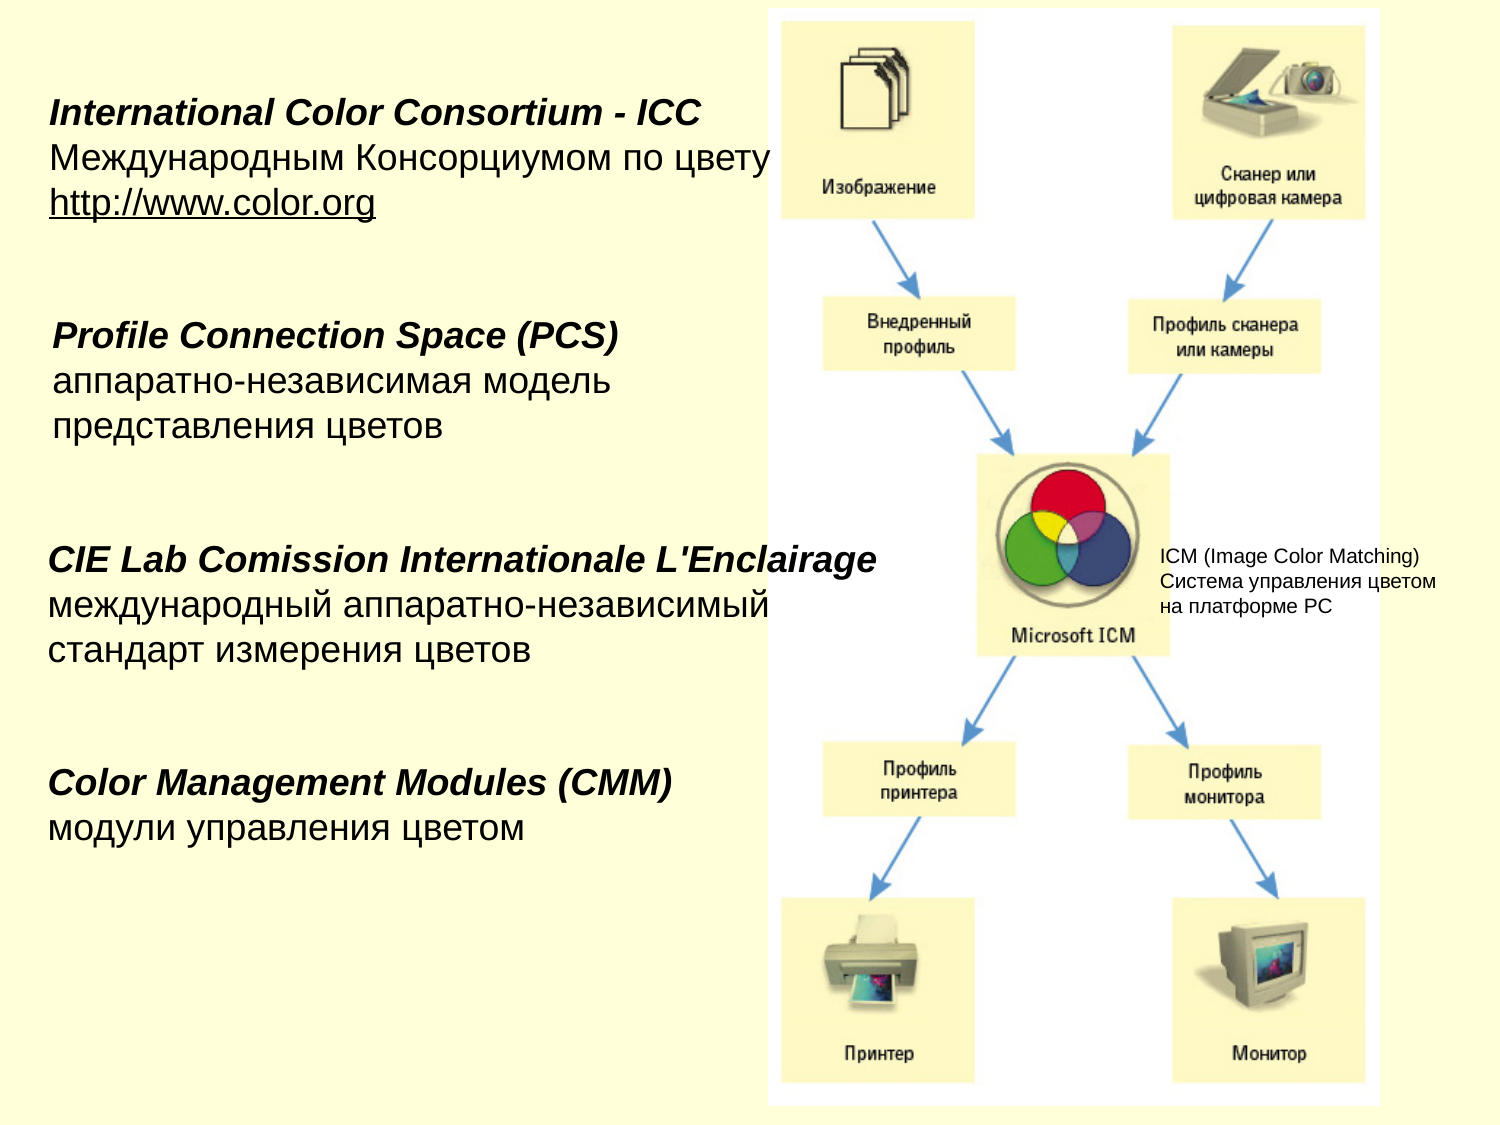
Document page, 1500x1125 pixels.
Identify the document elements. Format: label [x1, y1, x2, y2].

text_box [32, 8, 1459, 1107]
